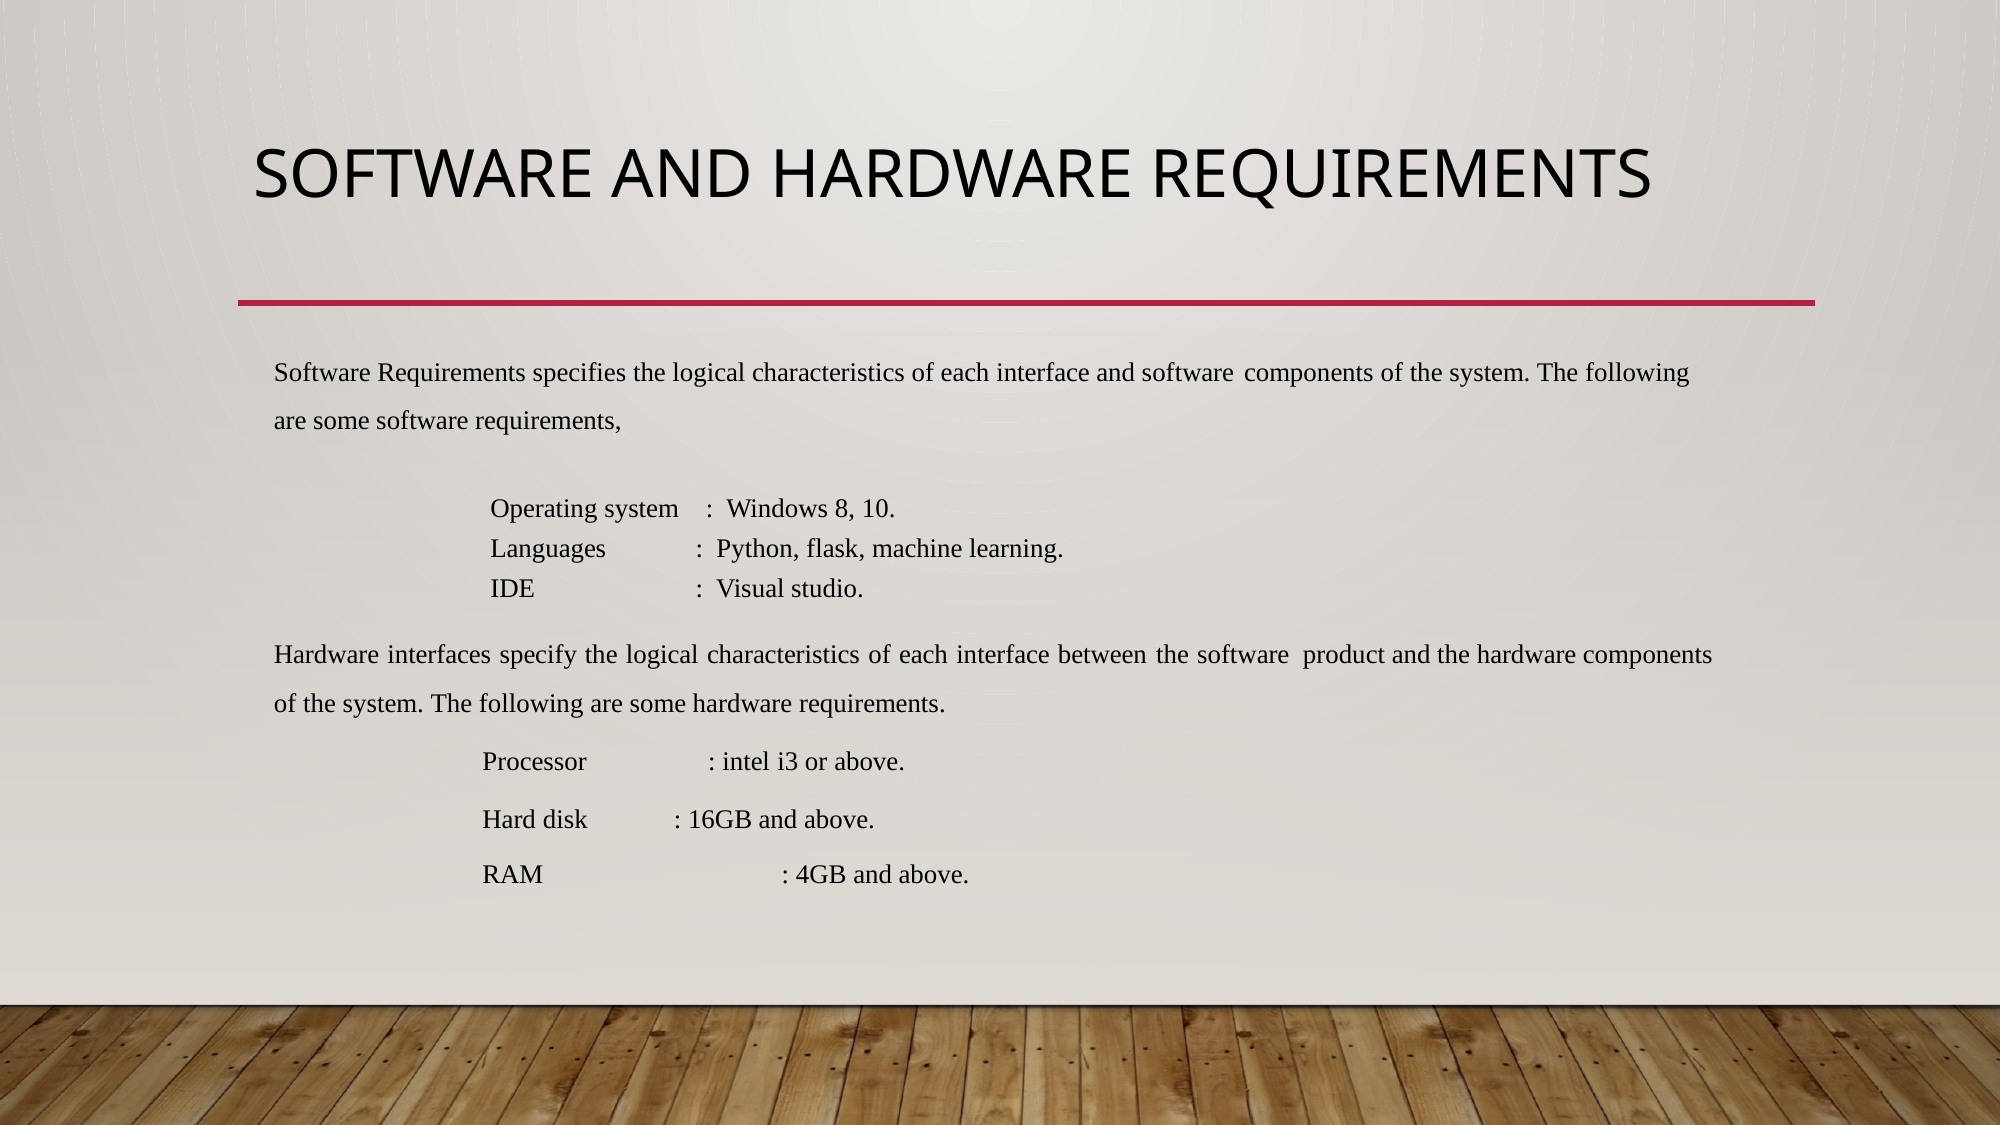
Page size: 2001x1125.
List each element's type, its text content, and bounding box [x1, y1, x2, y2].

title SOFTWARE AND HARDWARE REQUIREMENTS [238, 131, 1814, 305]
list Software Requirements specifies the logical characteristics of each interface and software components of the system. The following are some software requirements, Operating system : Windows 8, 10. Languages : Python, flask, machine learning. IDE : Visual studio. Hardware interfaces specify the logical characteristics of each interface between the software product and the hardware components of the system. The following are some hardware requirements. Processor : intel i3 or above. Hard disk : 16GB and above. RAM : 4GB and above. [238, 330, 1814, 897]
picture [0, 1005, 2000, 1125]
